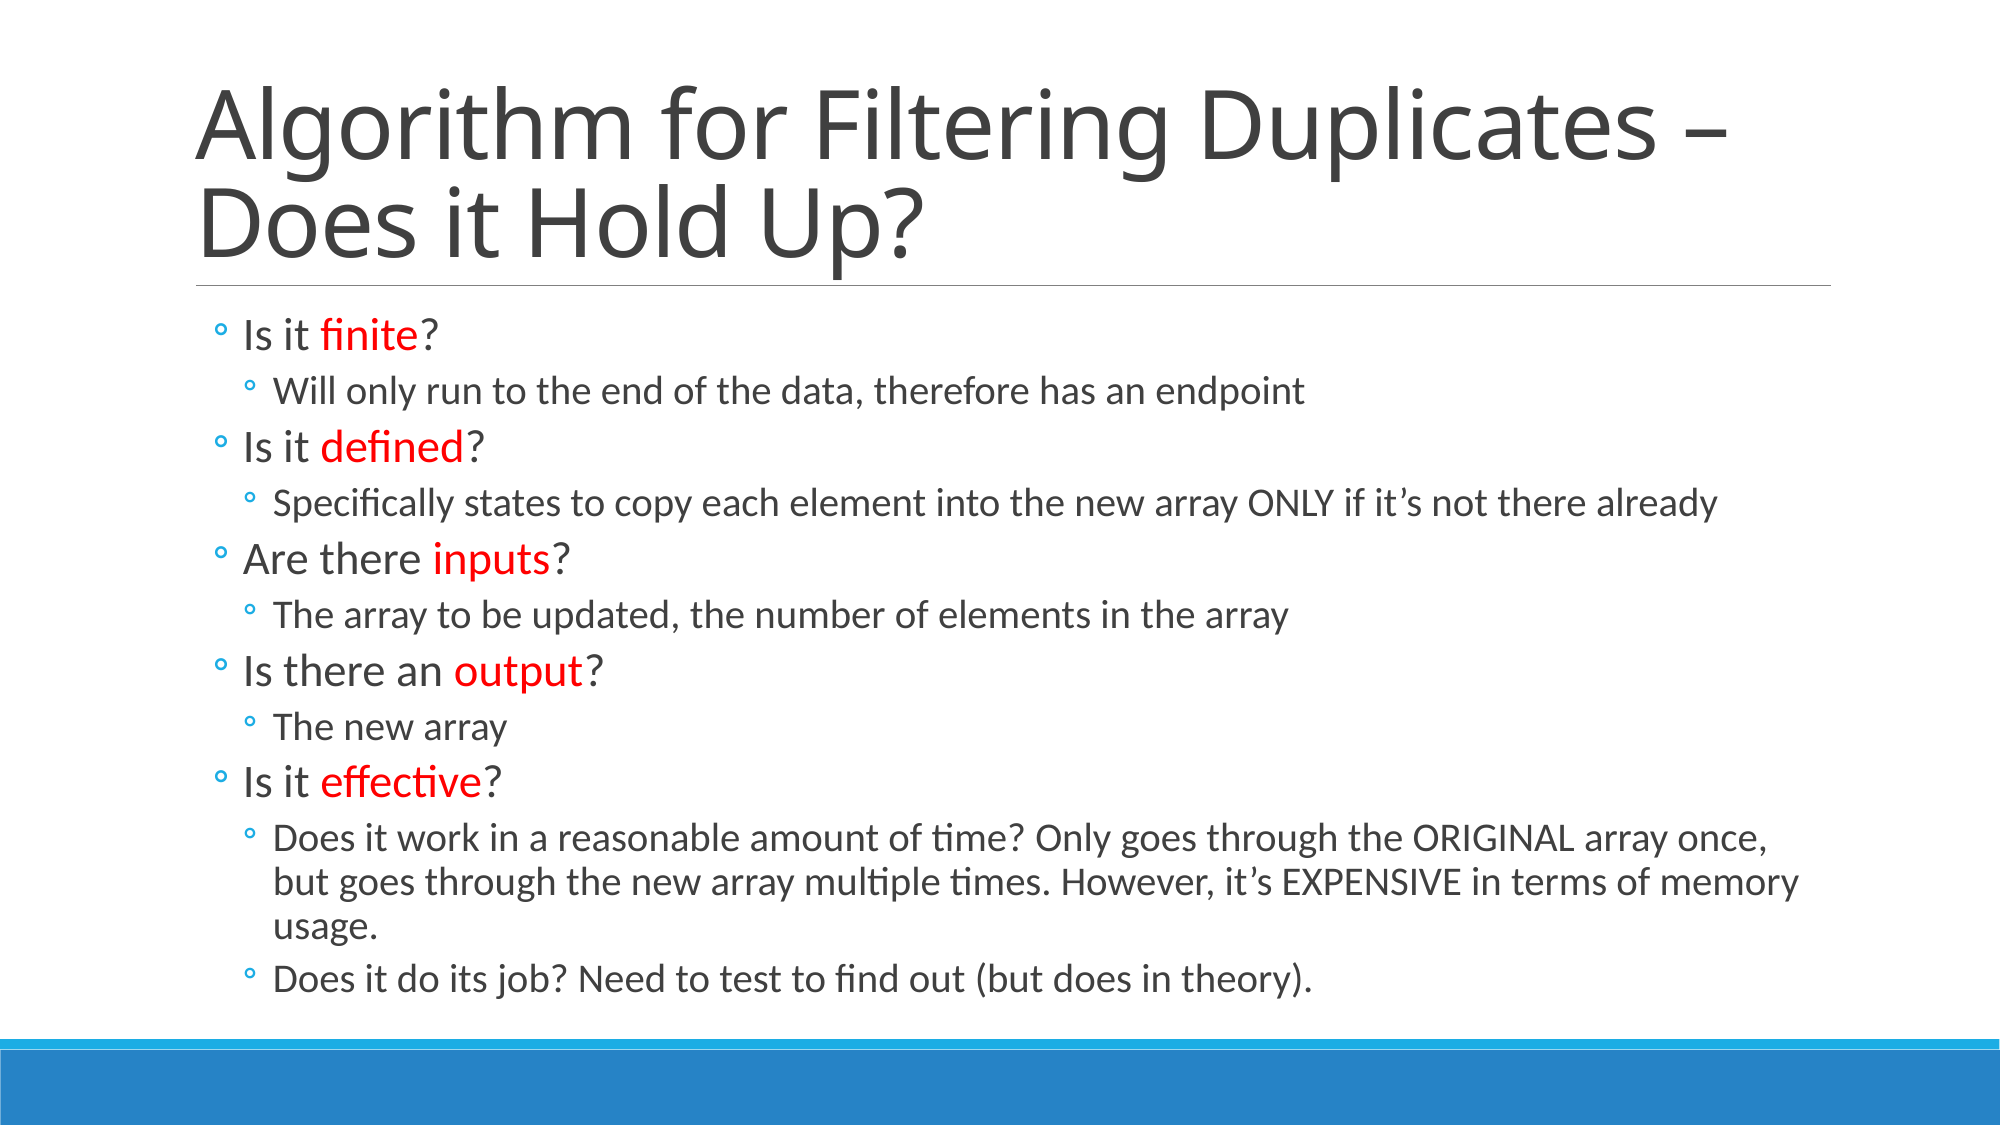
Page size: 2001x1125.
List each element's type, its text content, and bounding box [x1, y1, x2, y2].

list Is it finite? Will only run to the end of the data, therefore has an endpoint Is it defined? Specifically states to copy each element into the new array ONLY if it’s not there already Are there inputs? The array to be updated, the number of elements in the array Is there an output? The new array Is it effective? Does it work in a reasonable amount of time? Only goes through the ORIGINAL array once, but goes through the new array multiple times. However, it’s EXPENSIVE in terms of memory usage. Does it do its job? Need to test to find out (but does in theory). [180, 302, 1830, 1011]
title Algorithm for Filtering Duplicates – Does it Hold Up? [180, 47, 1830, 285]
